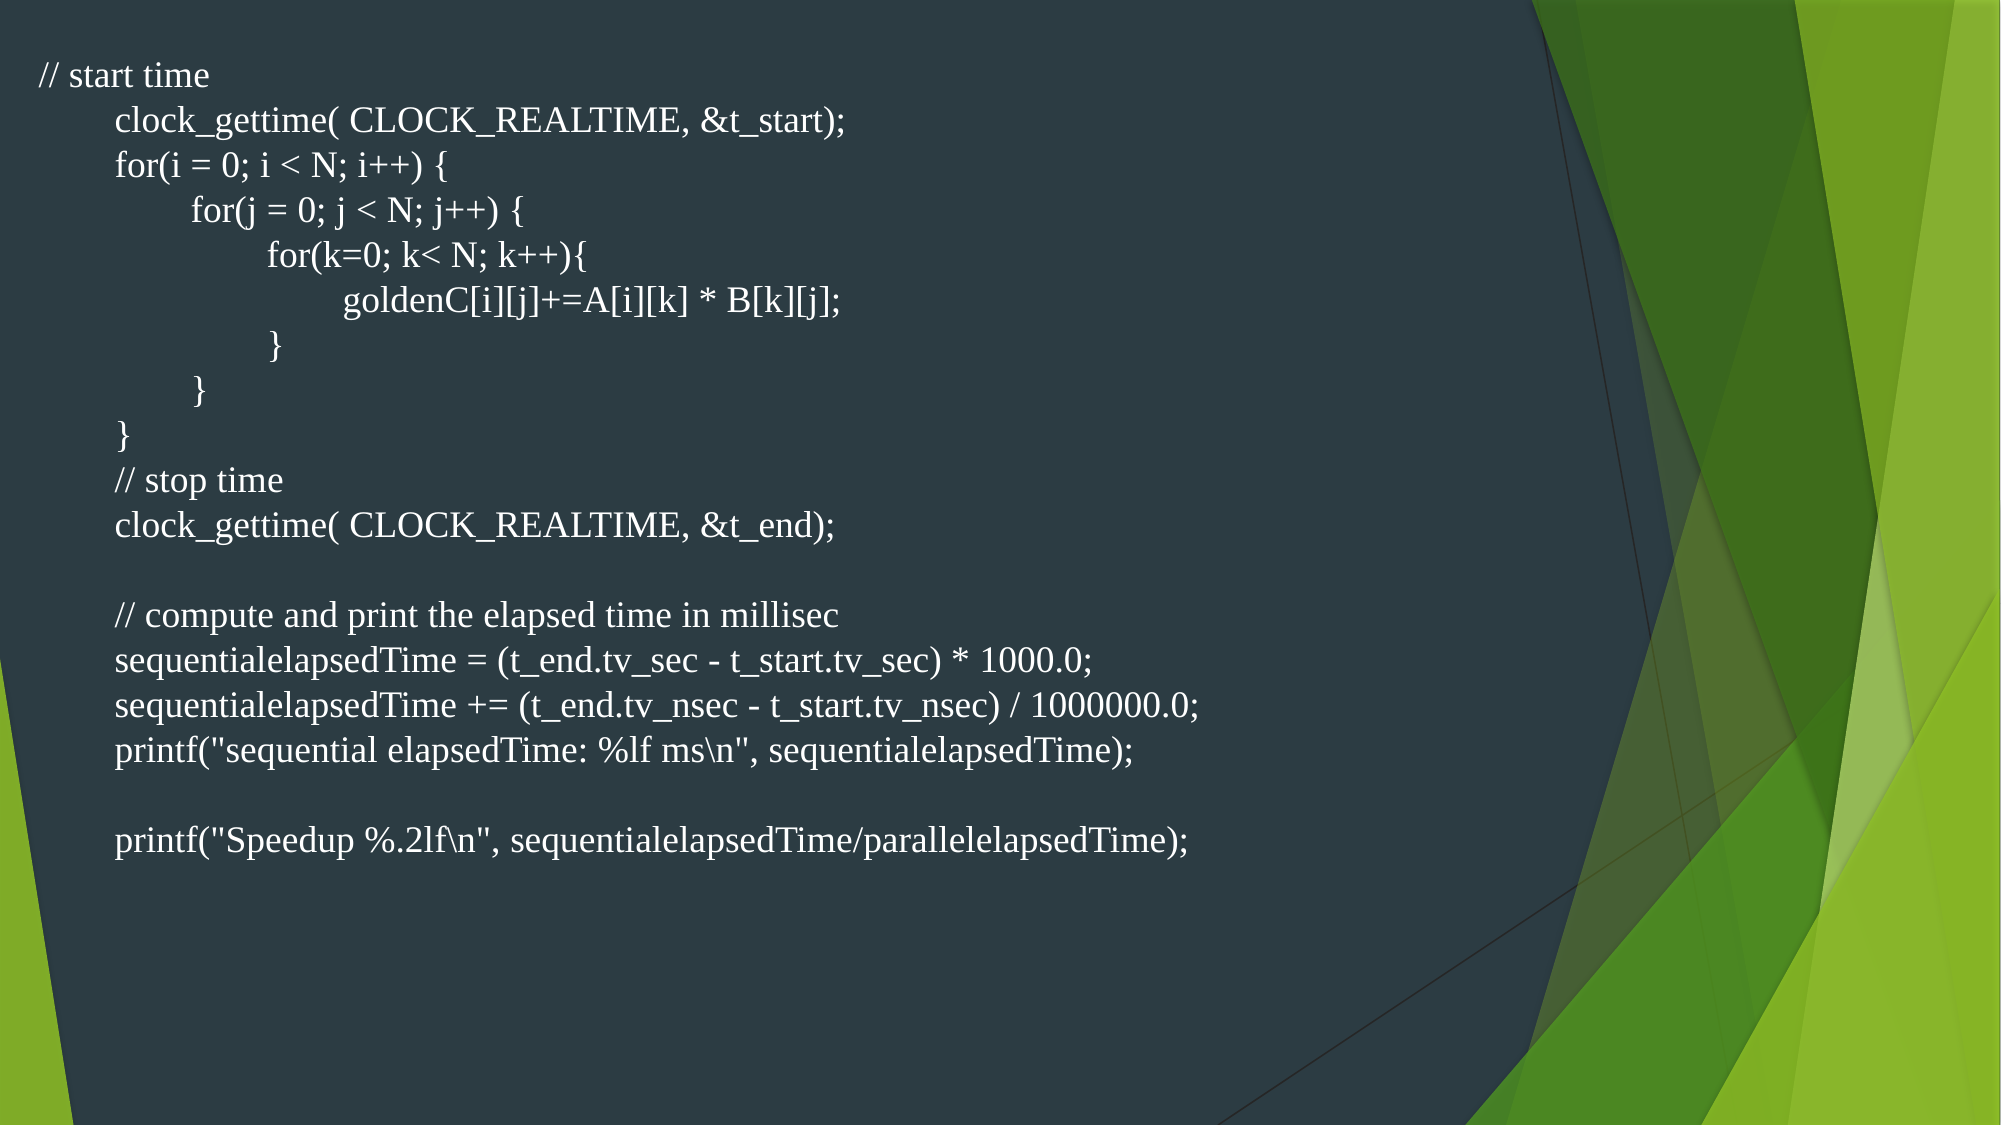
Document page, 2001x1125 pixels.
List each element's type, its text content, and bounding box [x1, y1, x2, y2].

text_box // start time clock_gettime( CLOCK_REALTIME, &t_start); for(i = 0; i < N; i++) { for(j = 0; j < N; j++) { for(k=0; k< N; k++){ goldenC[i][j]+=A[i][k] * B[k][j]; } } } // stop time clock_gettime( CLOCK_REALTIME, &t_end); // compute and print the elapsed time in millisec sequentialelapsedTime = (t_end.tv_sec - t_start.tv_sec) * 1000.0; sequentialelapsedTime += (t_end.tv_nsec - t_start.tv_nsec) / 1000000.0; printf("sequential elapsedTime: %lf ms\n", sequentialelapsedTime); printf("Speedup %.2lf\n", sequentialelapsedTime/parallelelapsedTime); [23, 42, 1457, 868]
